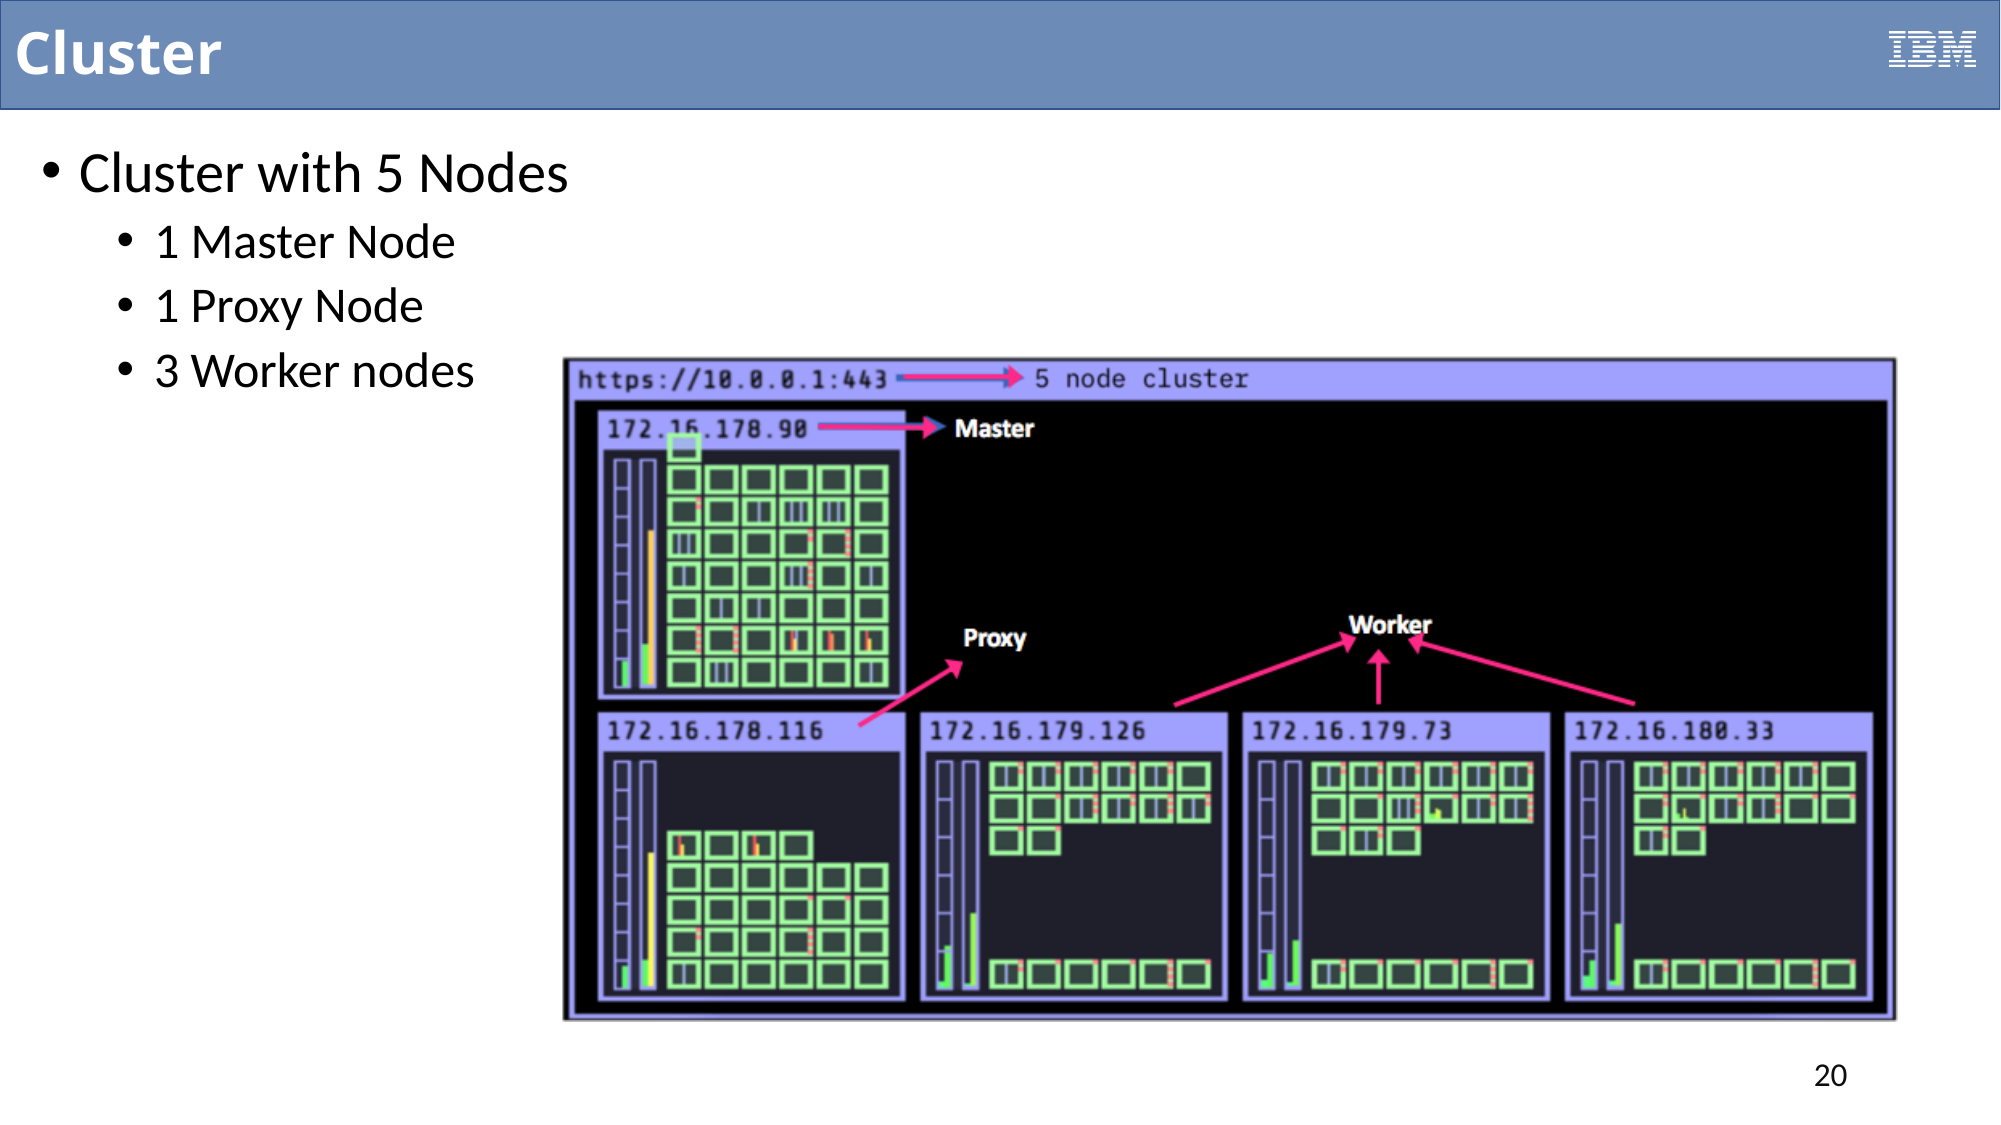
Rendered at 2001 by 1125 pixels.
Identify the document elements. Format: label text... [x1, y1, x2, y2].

list Cluster with 5 Nodes 1 Master Node 1 Proxy Node 3 Worker nodes [26, 134, 1035, 1001]
slide_number 20 [1412, 1042, 1863, 1103]
picture [562, 352, 1898, 1022]
title Cluster [0, 3, 2000, 109]
